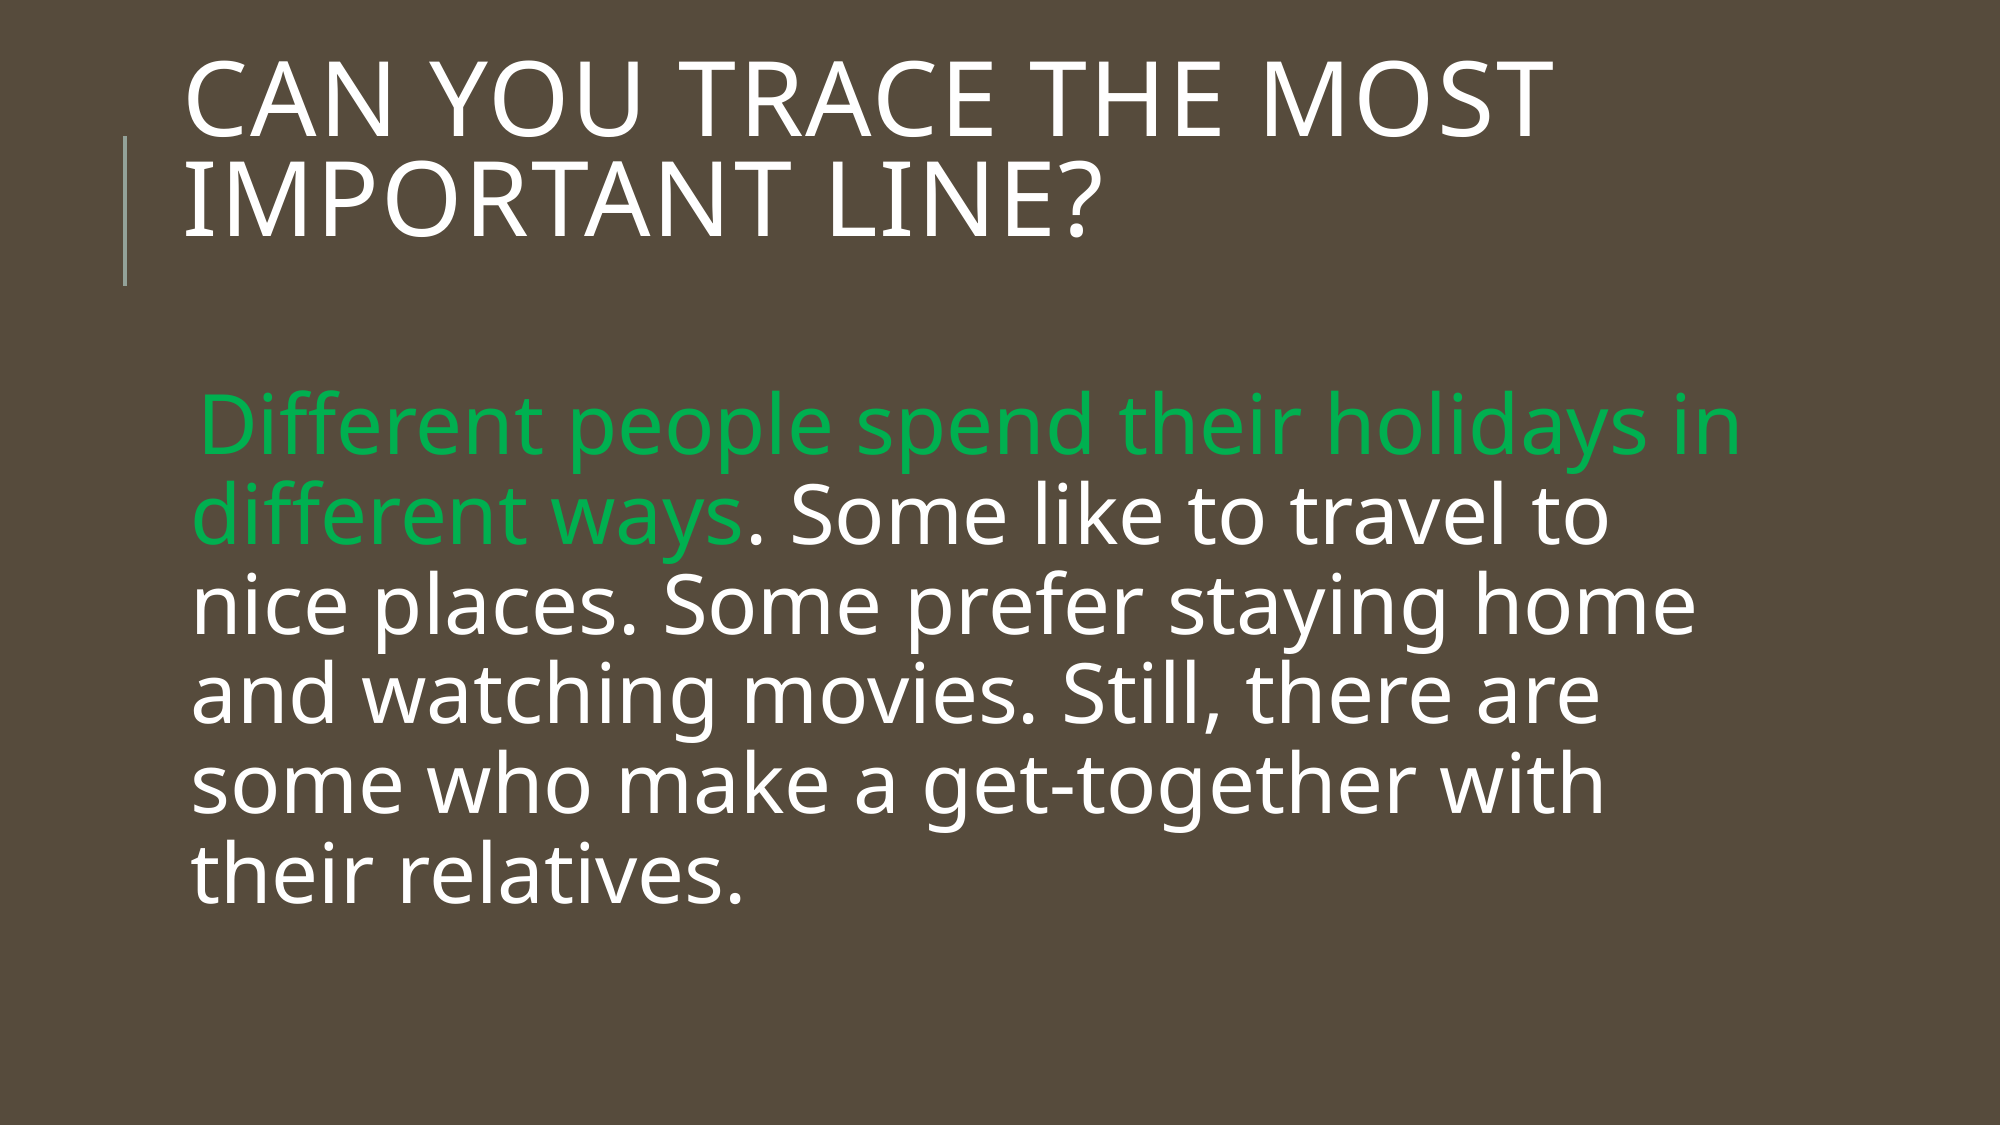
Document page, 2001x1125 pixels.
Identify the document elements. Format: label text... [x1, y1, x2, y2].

list Different people spend their holidays in different ways. Some like to travel to nice places. Some prefer staying home and watching movies. Still, there are some who make a get-together with their relatives. [168, 375, 1763, 1035]
title Can you trace the most important line? [168, 96, 1763, 342]
